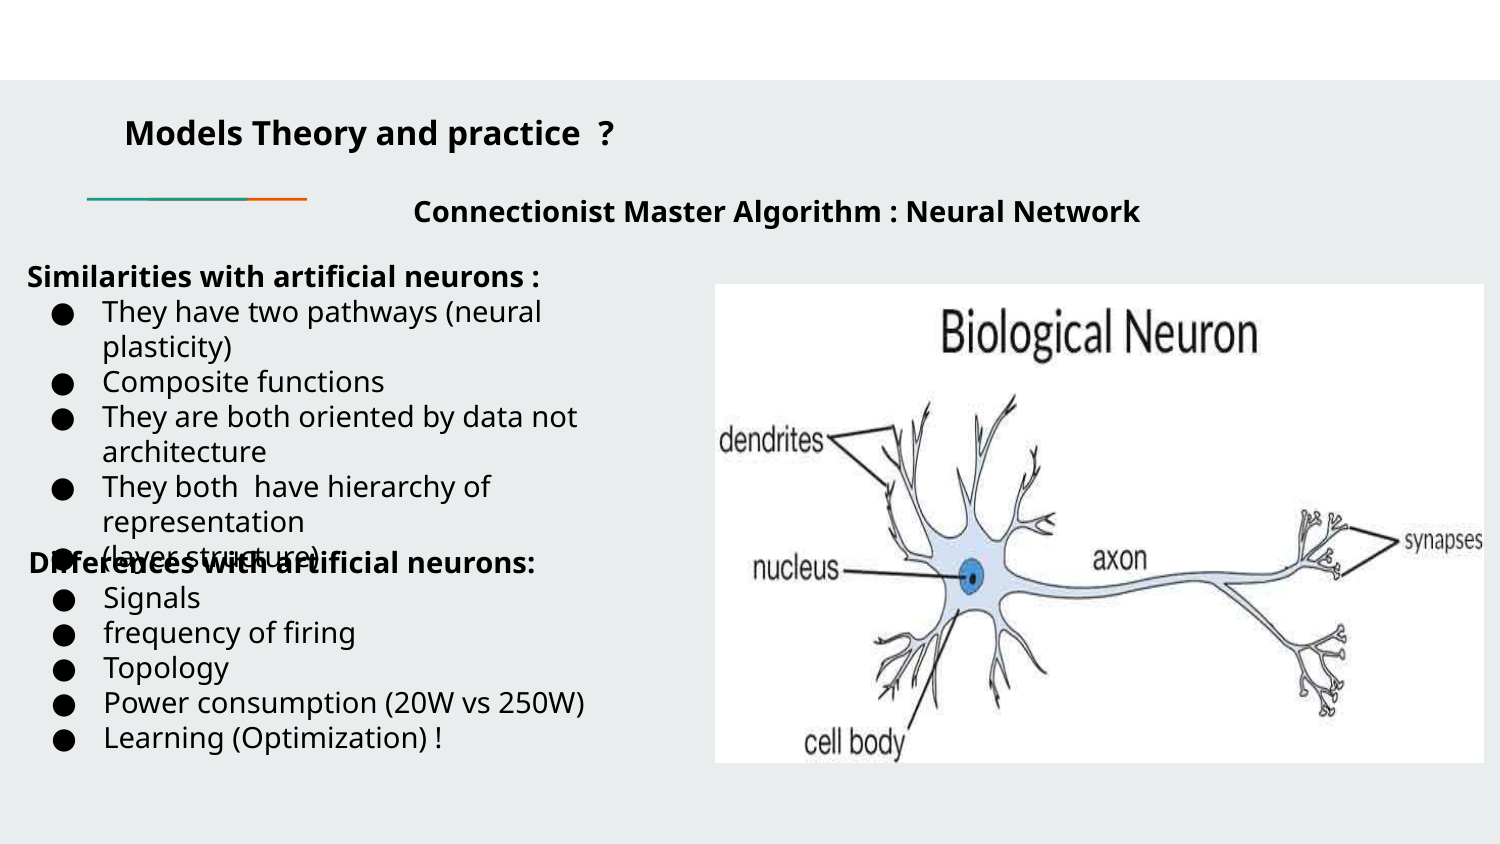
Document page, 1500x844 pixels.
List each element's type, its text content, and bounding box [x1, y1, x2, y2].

text_box Connectionist Master Algorithm : Neural Network [398, 177, 1307, 243]
text_box Models Theory and practice ? [109, 96, 1057, 167]
text_box Similarities with artificial neurons : They have two pathways (neural plasticity) Composite functions They are both oriented by data not architecture They both have hierarchy of representation (layer structure) [11, 243, 692, 589]
picture [714, 284, 1484, 763]
text_box Differences with artificial neurons: Signals frequency of firing Topology Power consumption (20W vs 250W) Learning (Optimization) ! [13, 529, 691, 770]
